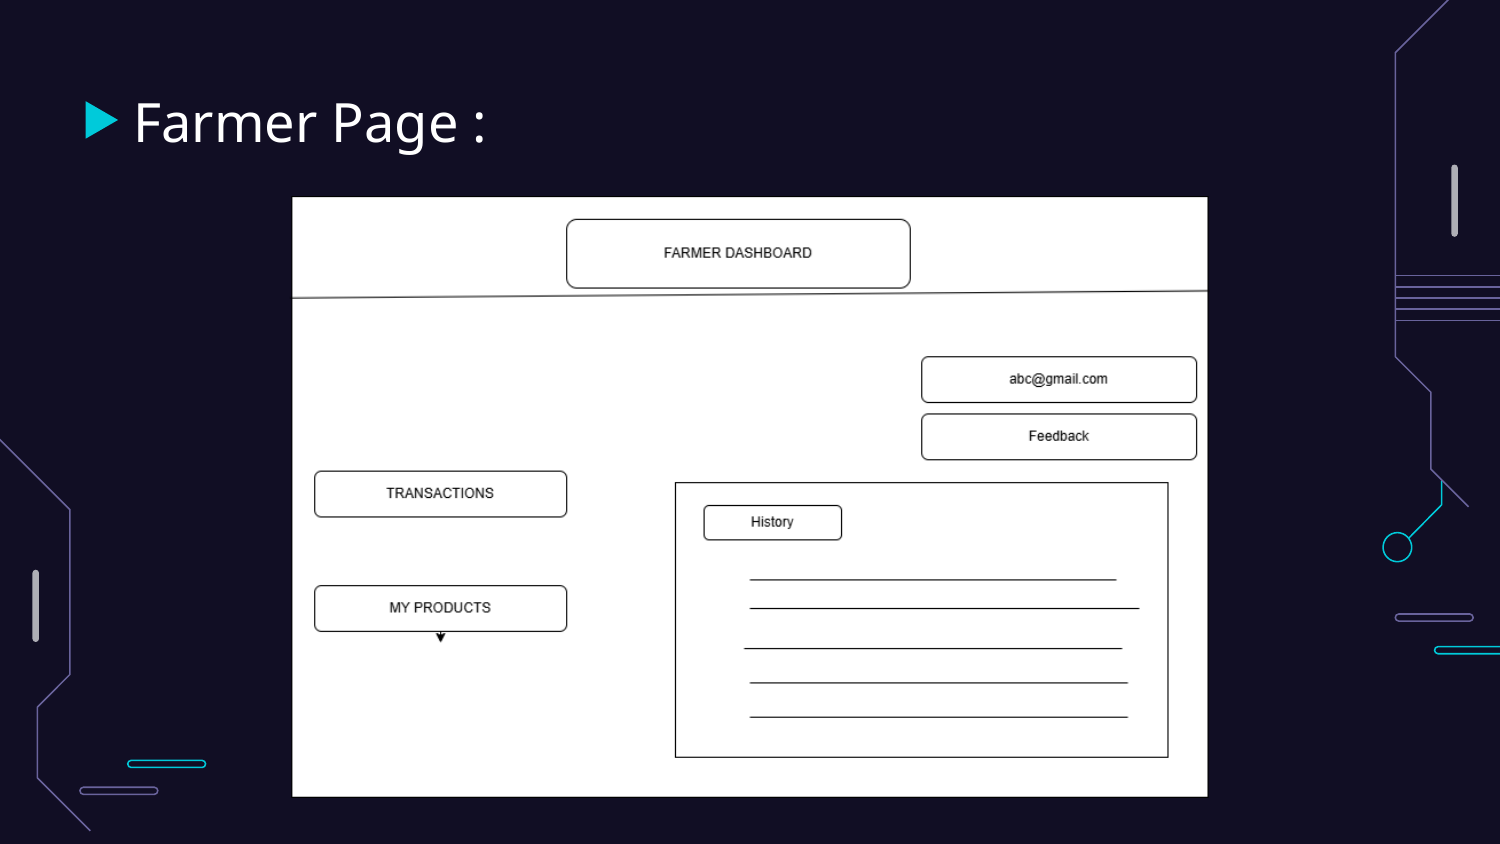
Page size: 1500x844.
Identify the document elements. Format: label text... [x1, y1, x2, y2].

title Farmer Page : [118, 72, 1382, 167]
picture [289, 195, 1211, 798]
